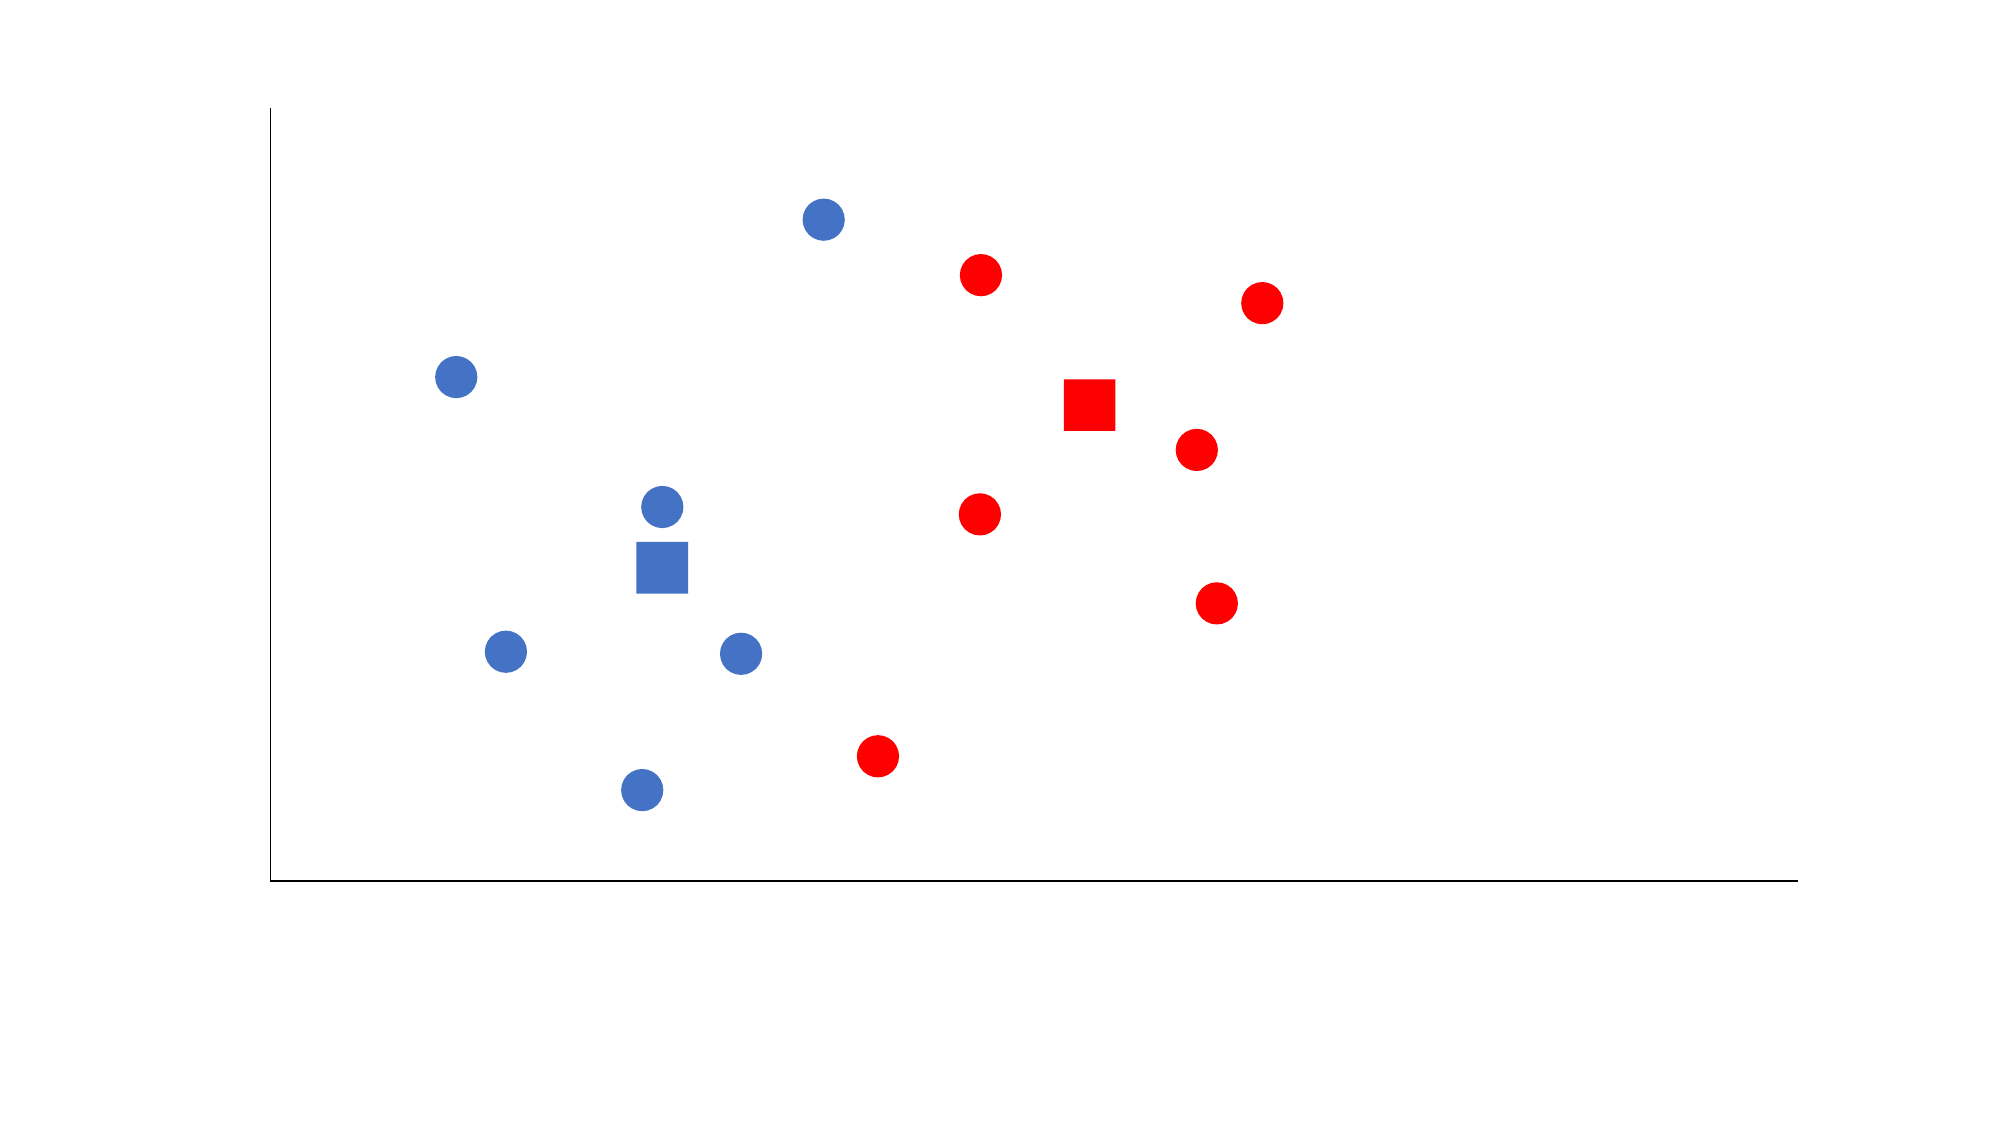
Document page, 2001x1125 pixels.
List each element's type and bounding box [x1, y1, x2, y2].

text_box [1195, 582, 1238, 625]
text_box [1175, 428, 1218, 472]
text_box [856, 735, 900, 778]
text_box [484, 630, 528, 673]
text_box [802, 198, 845, 241]
text_box [959, 254, 1003, 297]
text_box [641, 485, 684, 529]
text_box [958, 493, 1002, 536]
text_box [621, 768, 664, 812]
text_box [1063, 378, 1117, 432]
text_box [719, 632, 763, 675]
text_box [635, 541, 689, 595]
text_box [435, 355, 478, 399]
text_box [1241, 282, 1284, 325]
